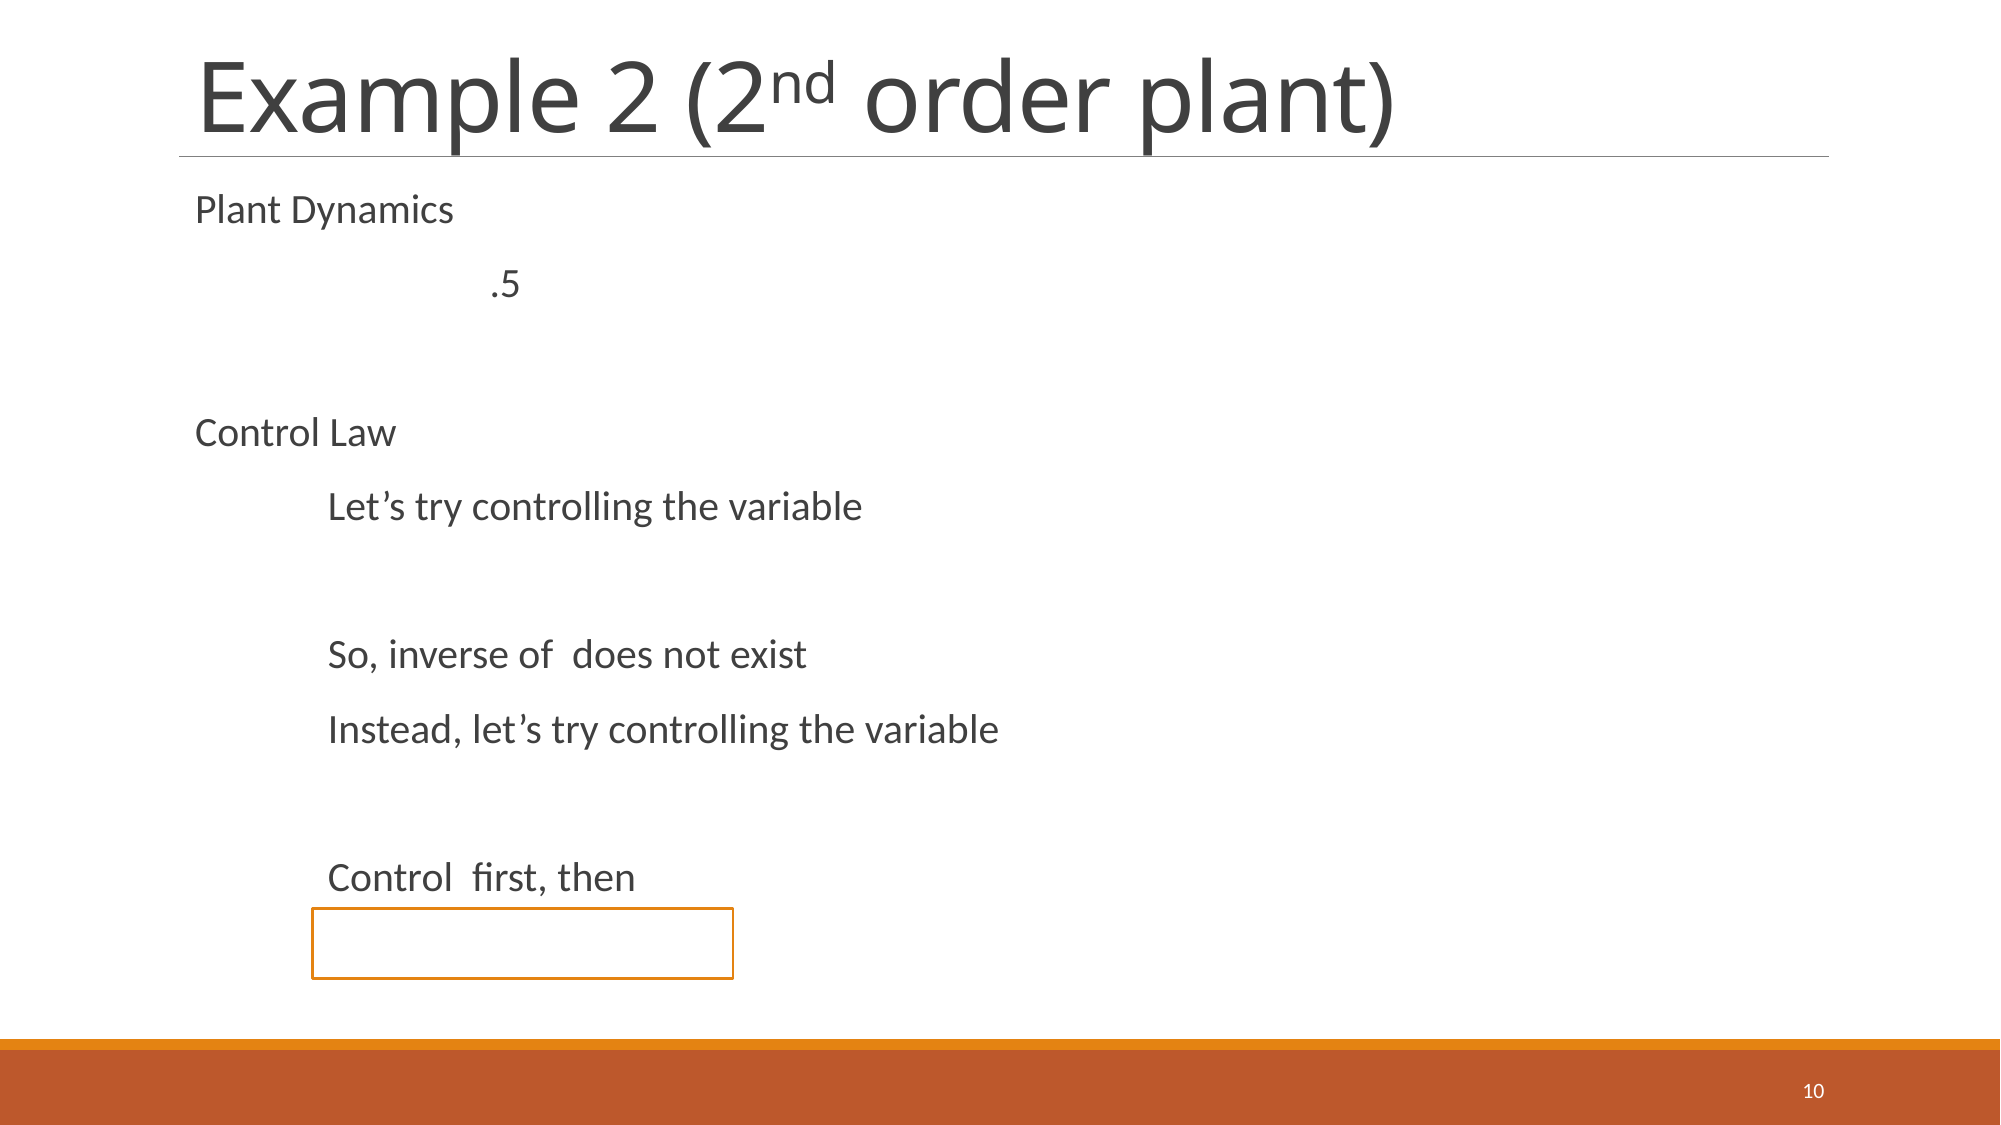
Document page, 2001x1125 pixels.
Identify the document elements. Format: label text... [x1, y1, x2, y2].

slide_number 10 [1624, 1059, 1840, 1120]
title Example 2 (2nd order plant) [180, 45, 1830, 161]
text_box [311, 907, 734, 980]
